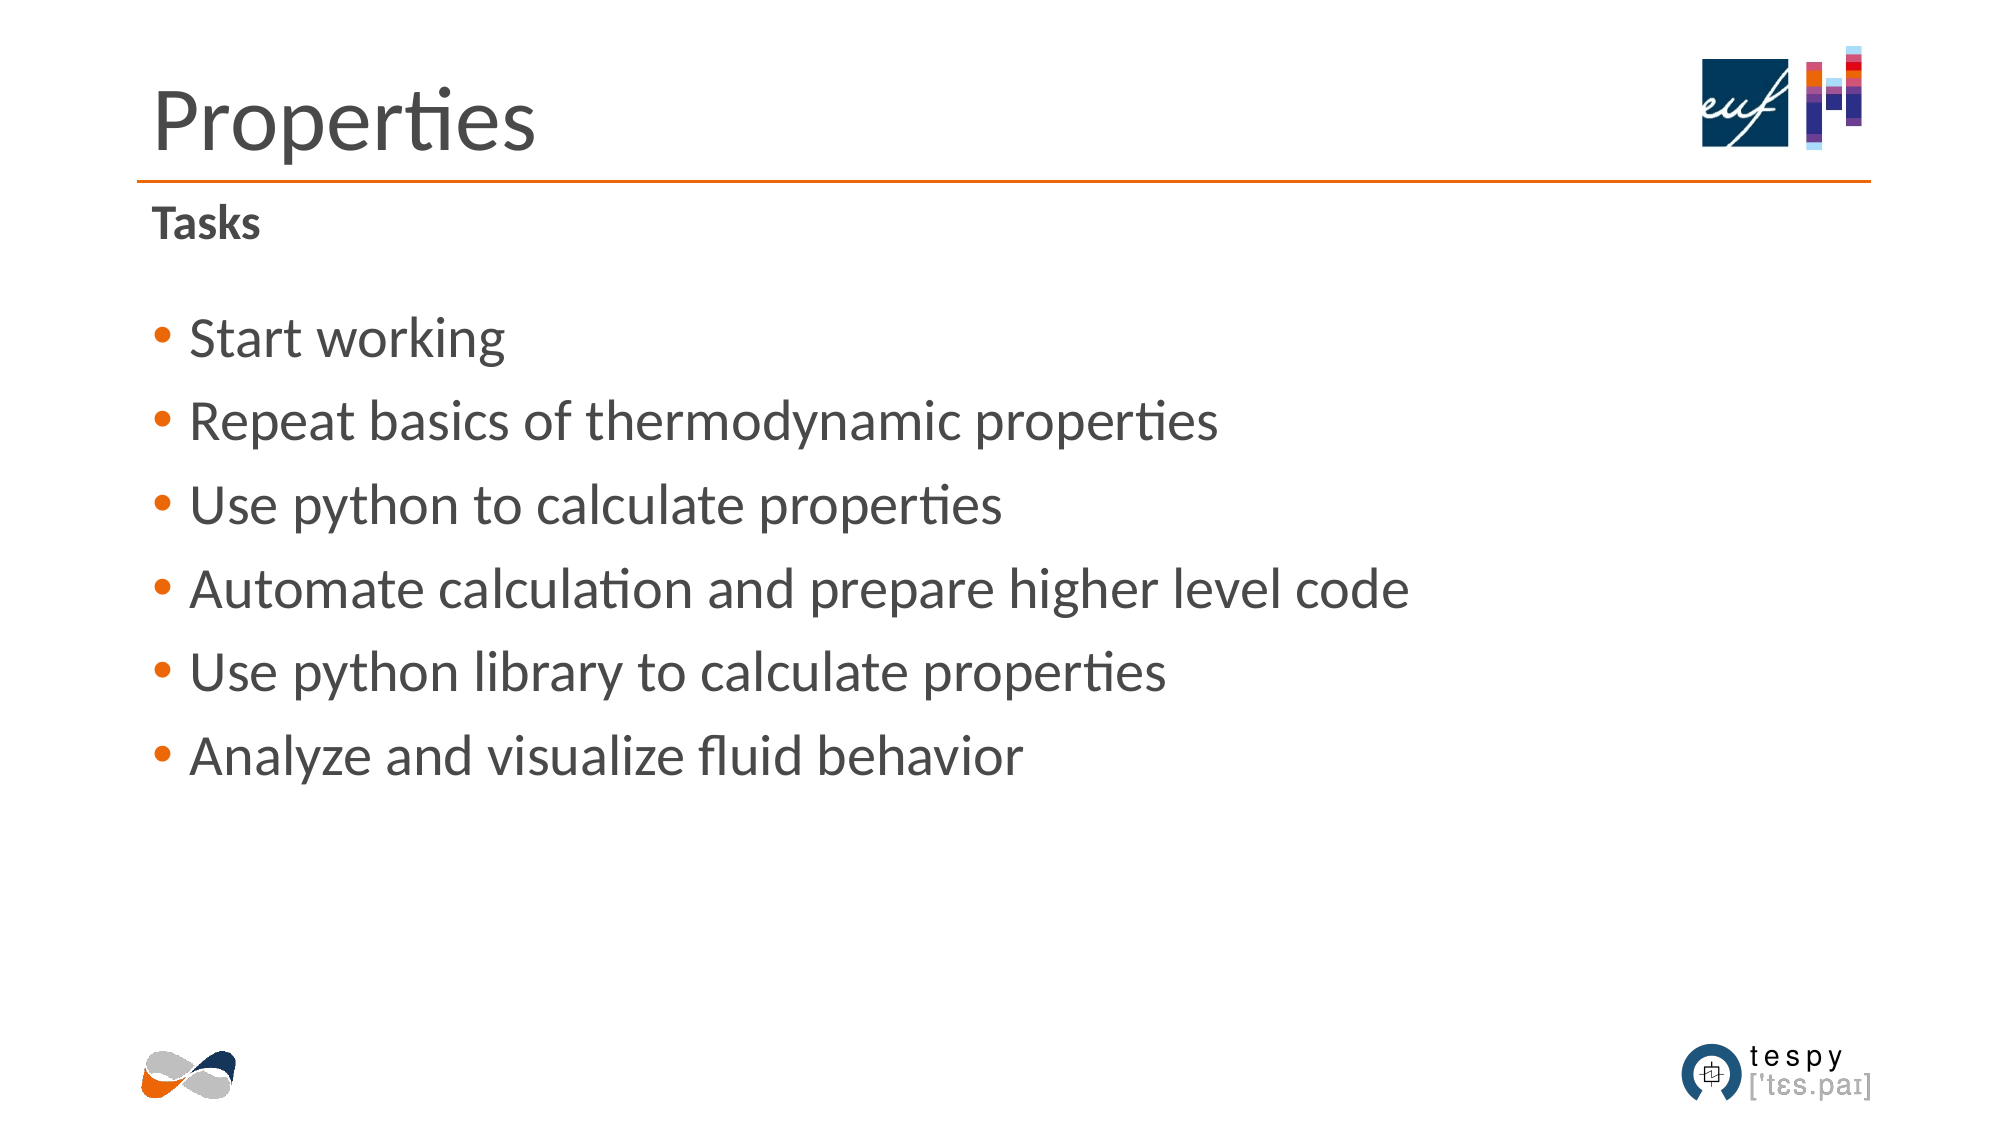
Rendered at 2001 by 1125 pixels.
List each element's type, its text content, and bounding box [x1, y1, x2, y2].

title Properties [137, 59, 1678, 181]
picture [1702, 59, 1795, 153]
list Tasks [136, 181, 1863, 272]
picture [136, 1044, 241, 1106]
picture [1806, 46, 1863, 167]
list Start working Repeat basics of thermodynamic properties Use python to calculate properties Automate calculation and prepare higher level code Use python library to calculate properties Analyze and visualize fluid behavior [137, 299, 1863, 1014]
picture [1681, 1042, 1871, 1103]
